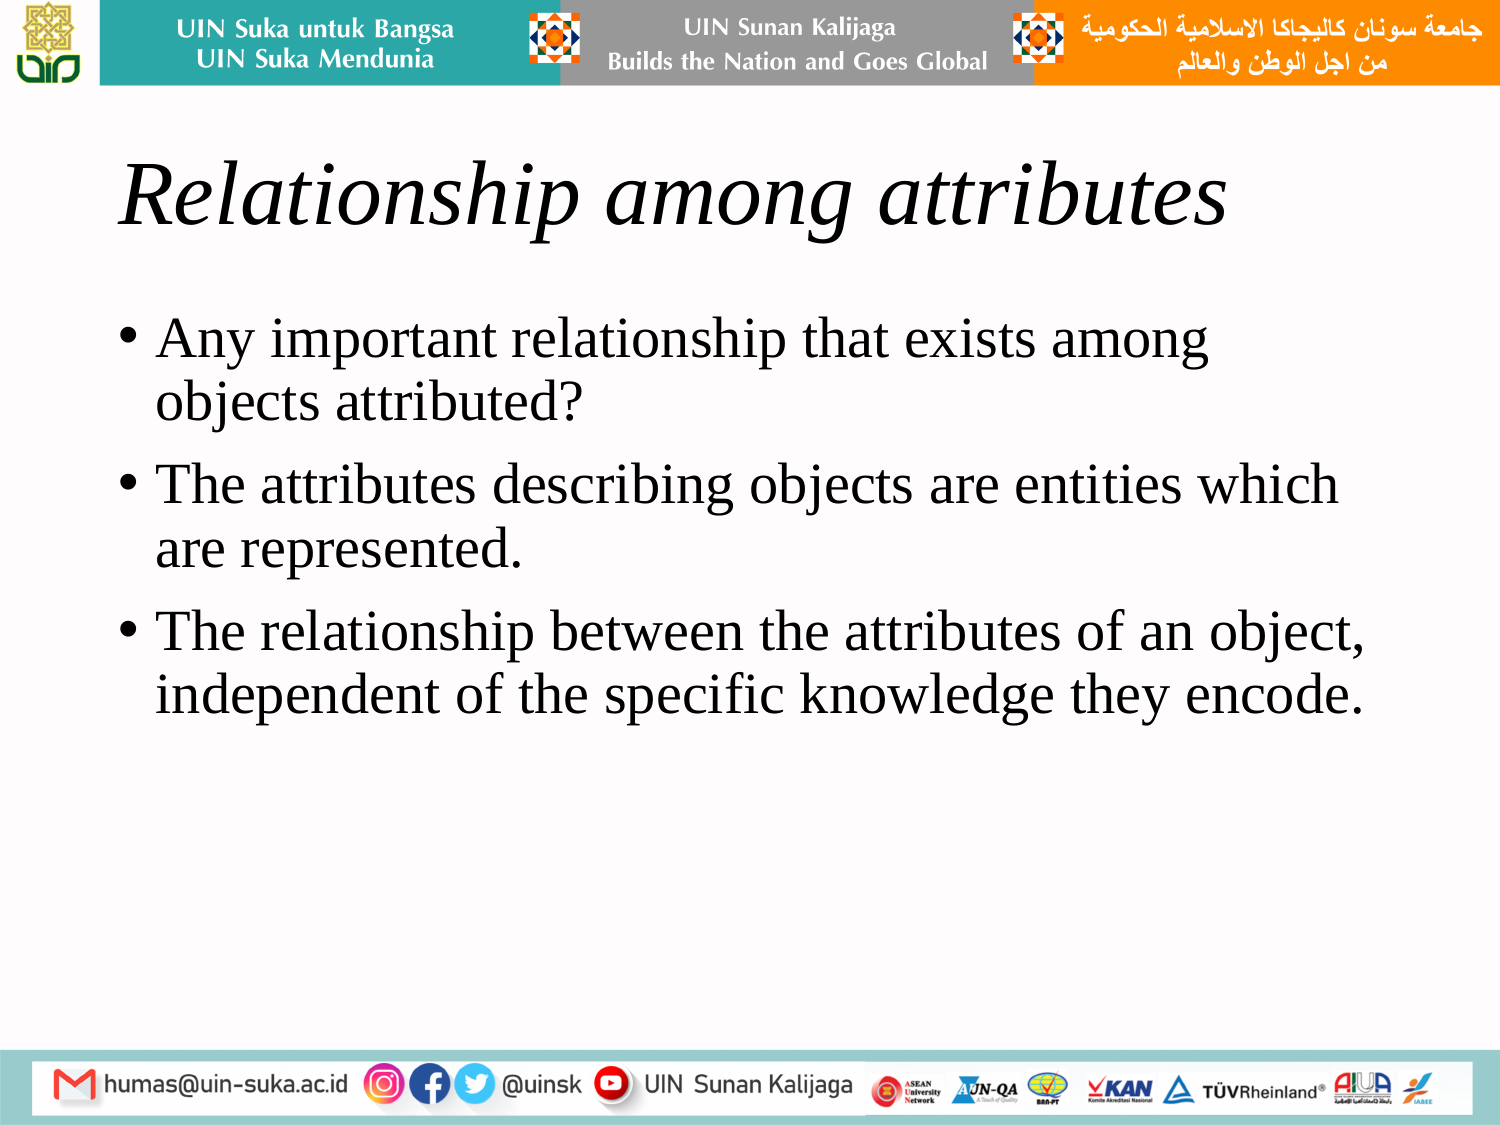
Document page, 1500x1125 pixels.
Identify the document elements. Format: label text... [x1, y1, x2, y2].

list Any important relationship that exists among objects attributed? The attributes describing objects are entities which are represented. The relationship between the attributes of an object, independent of the specific knowledge they encode. [103, 299, 1397, 1014]
title Relationship among attributes [103, 111, 1397, 278]
picture [0, 0, 1500, 1125]
